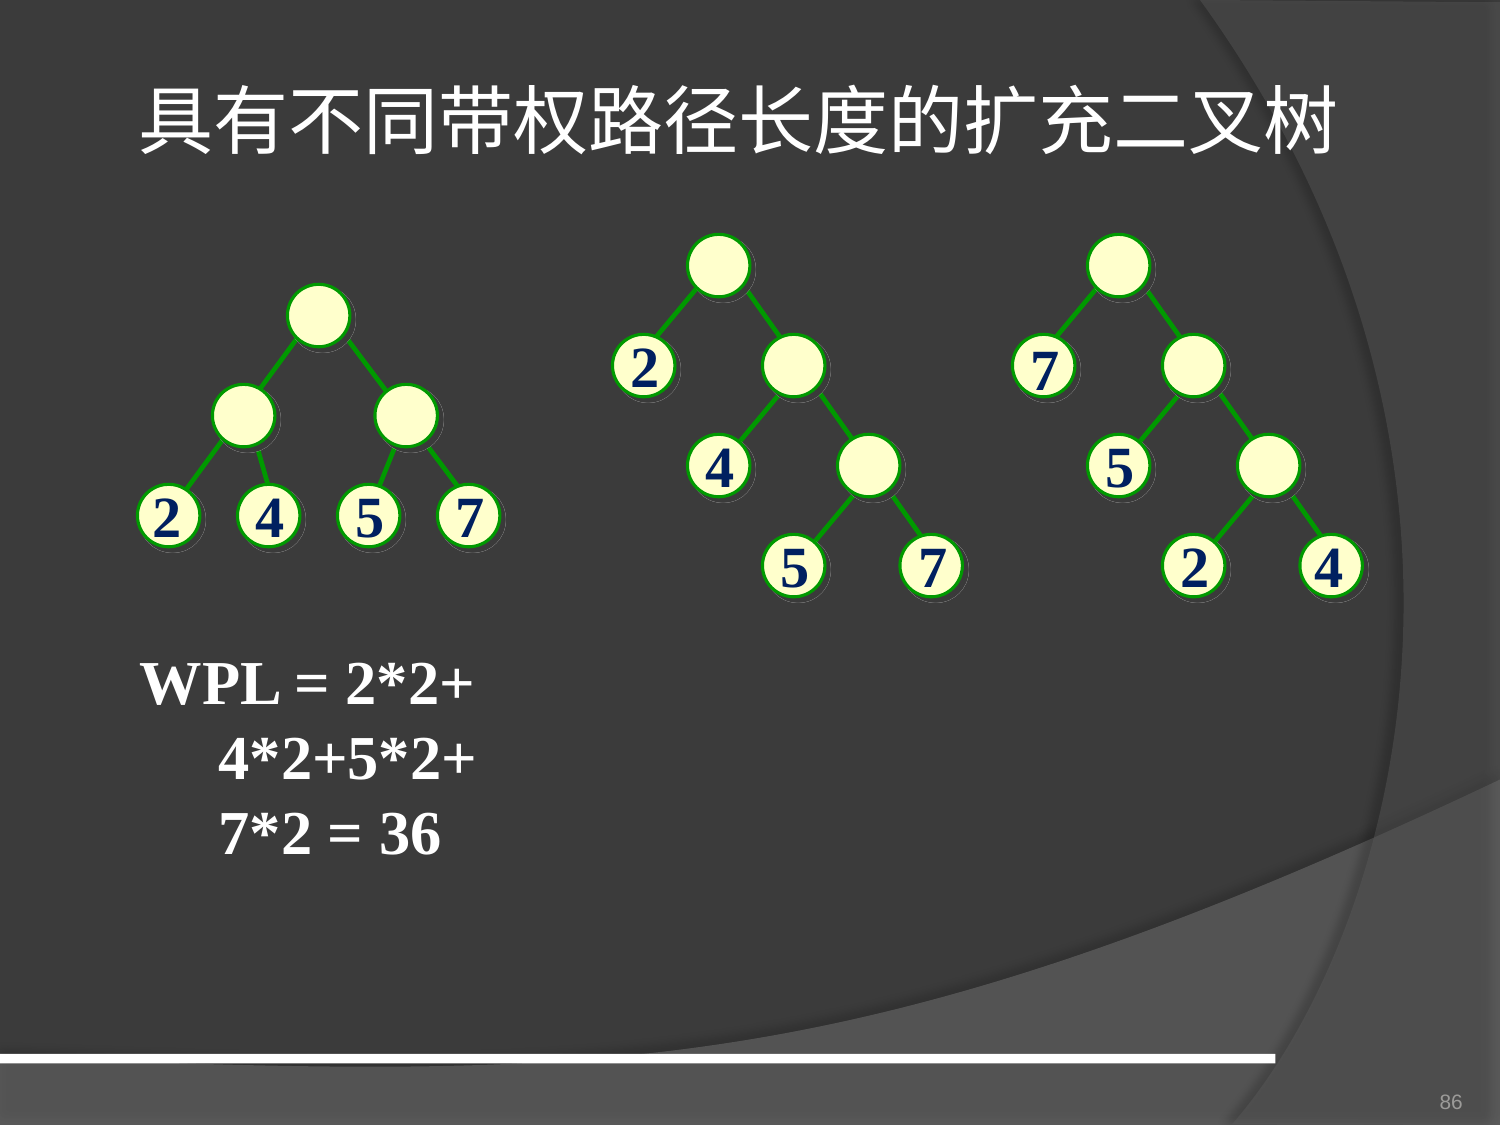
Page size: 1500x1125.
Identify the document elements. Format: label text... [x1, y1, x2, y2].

text_box 2 [1165, 522, 1225, 607]
text_box WPL = 2*2+ 4*2+5*2+ 7*2 = 36 [125, 634, 621, 874]
text_box [1237, 434, 1300, 497]
text_box 具有不同带权路径长度的扩充二叉树 [123, 66, 1374, 172]
text_box [837, 434, 900, 497]
text_box 7 [1015, 324, 1075, 410]
text_box 5 [765, 522, 825, 607]
slide_number 86 [1337, 1053, 1463, 1114]
text_box [762, 334, 825, 397]
text_box [374, 384, 438, 447]
text_box [1162, 334, 1225, 397]
text_box 4 [240, 472, 300, 557]
text_box 2 [137, 472, 197, 557]
text_box 7 [903, 522, 963, 607]
text_box 7 [440, 472, 500, 557]
text_box [1087, 234, 1150, 297]
text_box 2 [615, 322, 675, 407]
text_box [899, 552, 903, 579]
text_box [212, 384, 275, 447]
text_box 5 [1090, 422, 1150, 507]
text_box 5 [340, 472, 400, 557]
text_box 4 [690, 422, 750, 507]
text_box 4 [1300, 522, 1360, 607]
text_box [687, 234, 750, 297]
text_box [287, 284, 350, 347]
